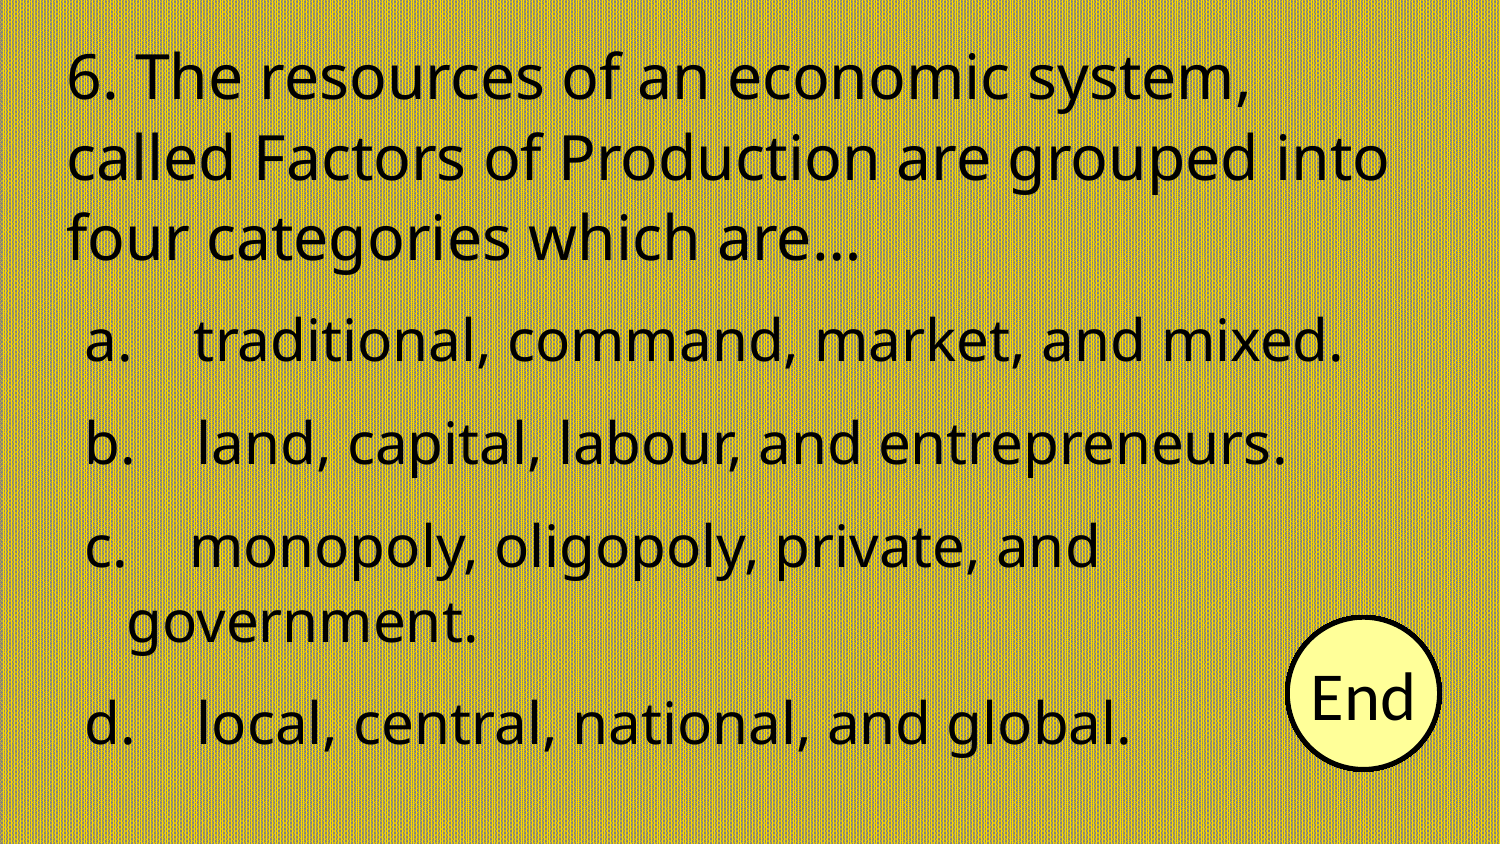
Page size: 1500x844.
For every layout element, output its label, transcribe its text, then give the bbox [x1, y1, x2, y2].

list traditional, command, market, and mixed. land, capital, labour, and entrepreneurs. monopoly, oligopoly, private, and government. local, central, national, and global. [69, 291, 1364, 827]
text_box End [1287, 617, 1440, 770]
title 6. The resources of an economic system, called Factors of Production are grouped into four categories which are… [51, 139, 1449, 292]
